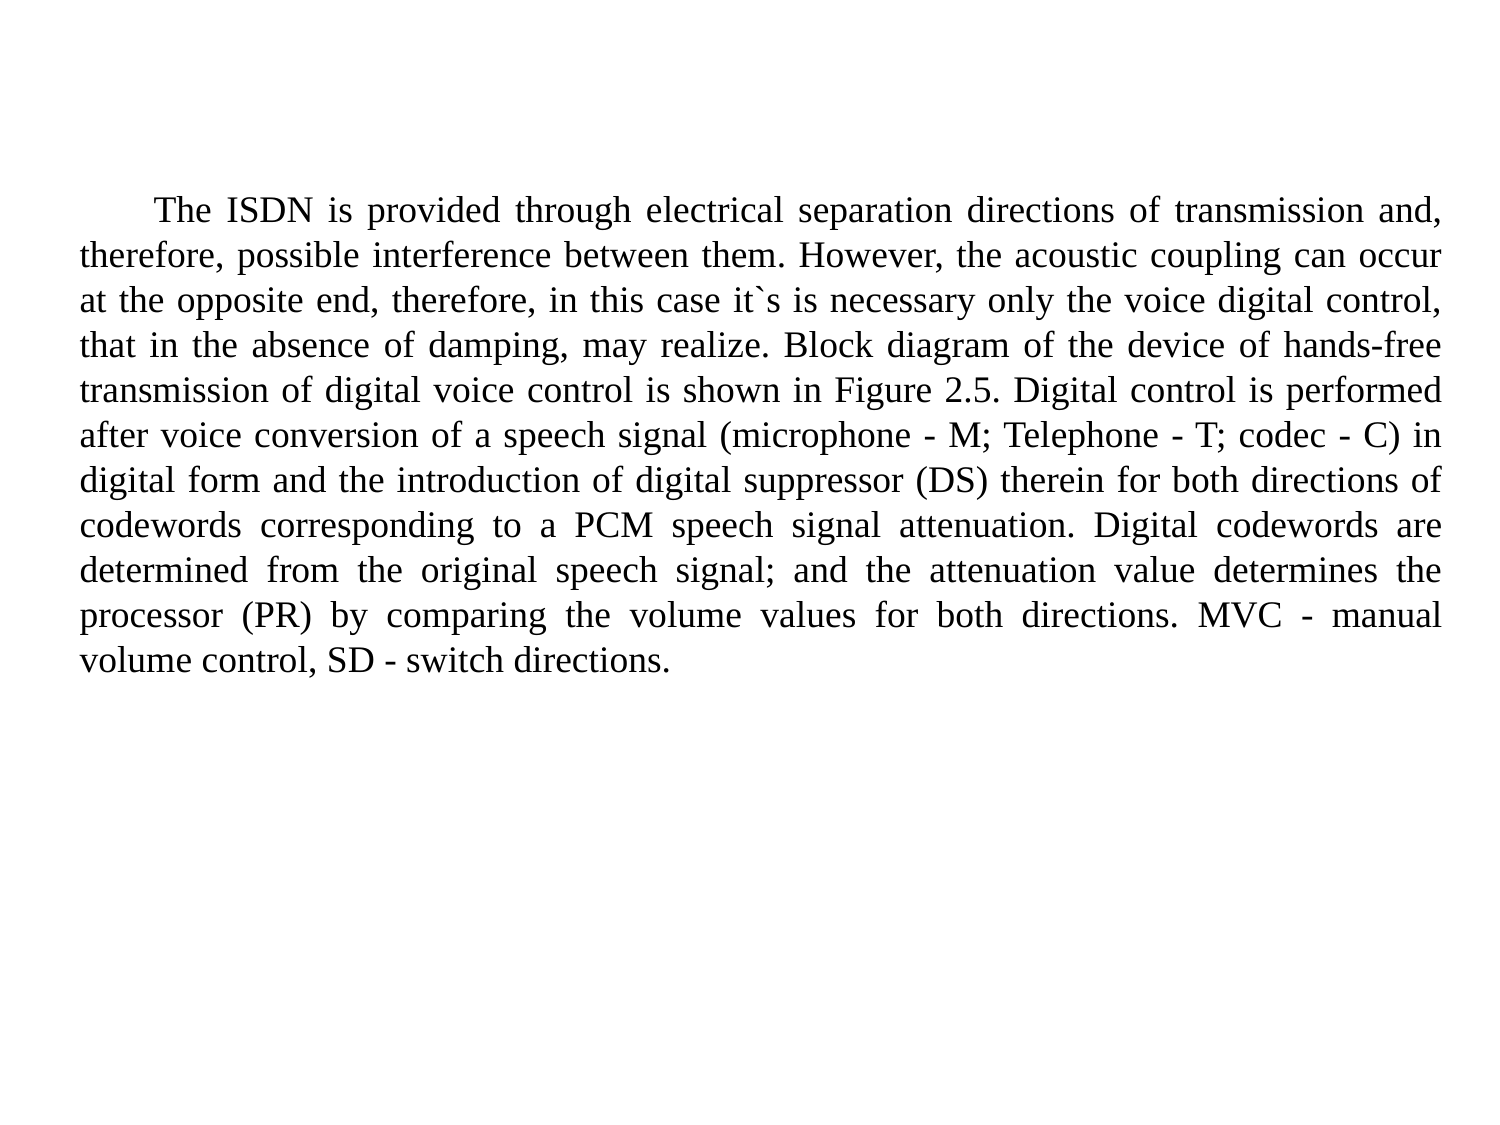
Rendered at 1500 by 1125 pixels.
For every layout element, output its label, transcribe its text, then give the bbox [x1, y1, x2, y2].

text_box The ISDN is provided through electrical separation directions of transmission and, therefore, possible interference between them. However, the acoustic coupling can occur at the opposite end, therefore, in this case it`s is necessary only the voice digital control, that in the absence of damping, may realize. Block diagram of the device of hands-free transmission of digital voice control is shown in Figure 2.5. Digital control is performed after voice conversion of a speech signal (microphone - M; Telephone - T; codec - C) in digital form and the introduction of digital suppressor (DS) therein for both directions of codewords corresponding to a PCM speech signal attenuation. Digital codewords are determined from the original speech signal; and the attenuation value determines the processor (PR) by comparing the volume values for both directions. MVC - manual volume control, SD - switch directions. [64, 177, 1459, 688]
